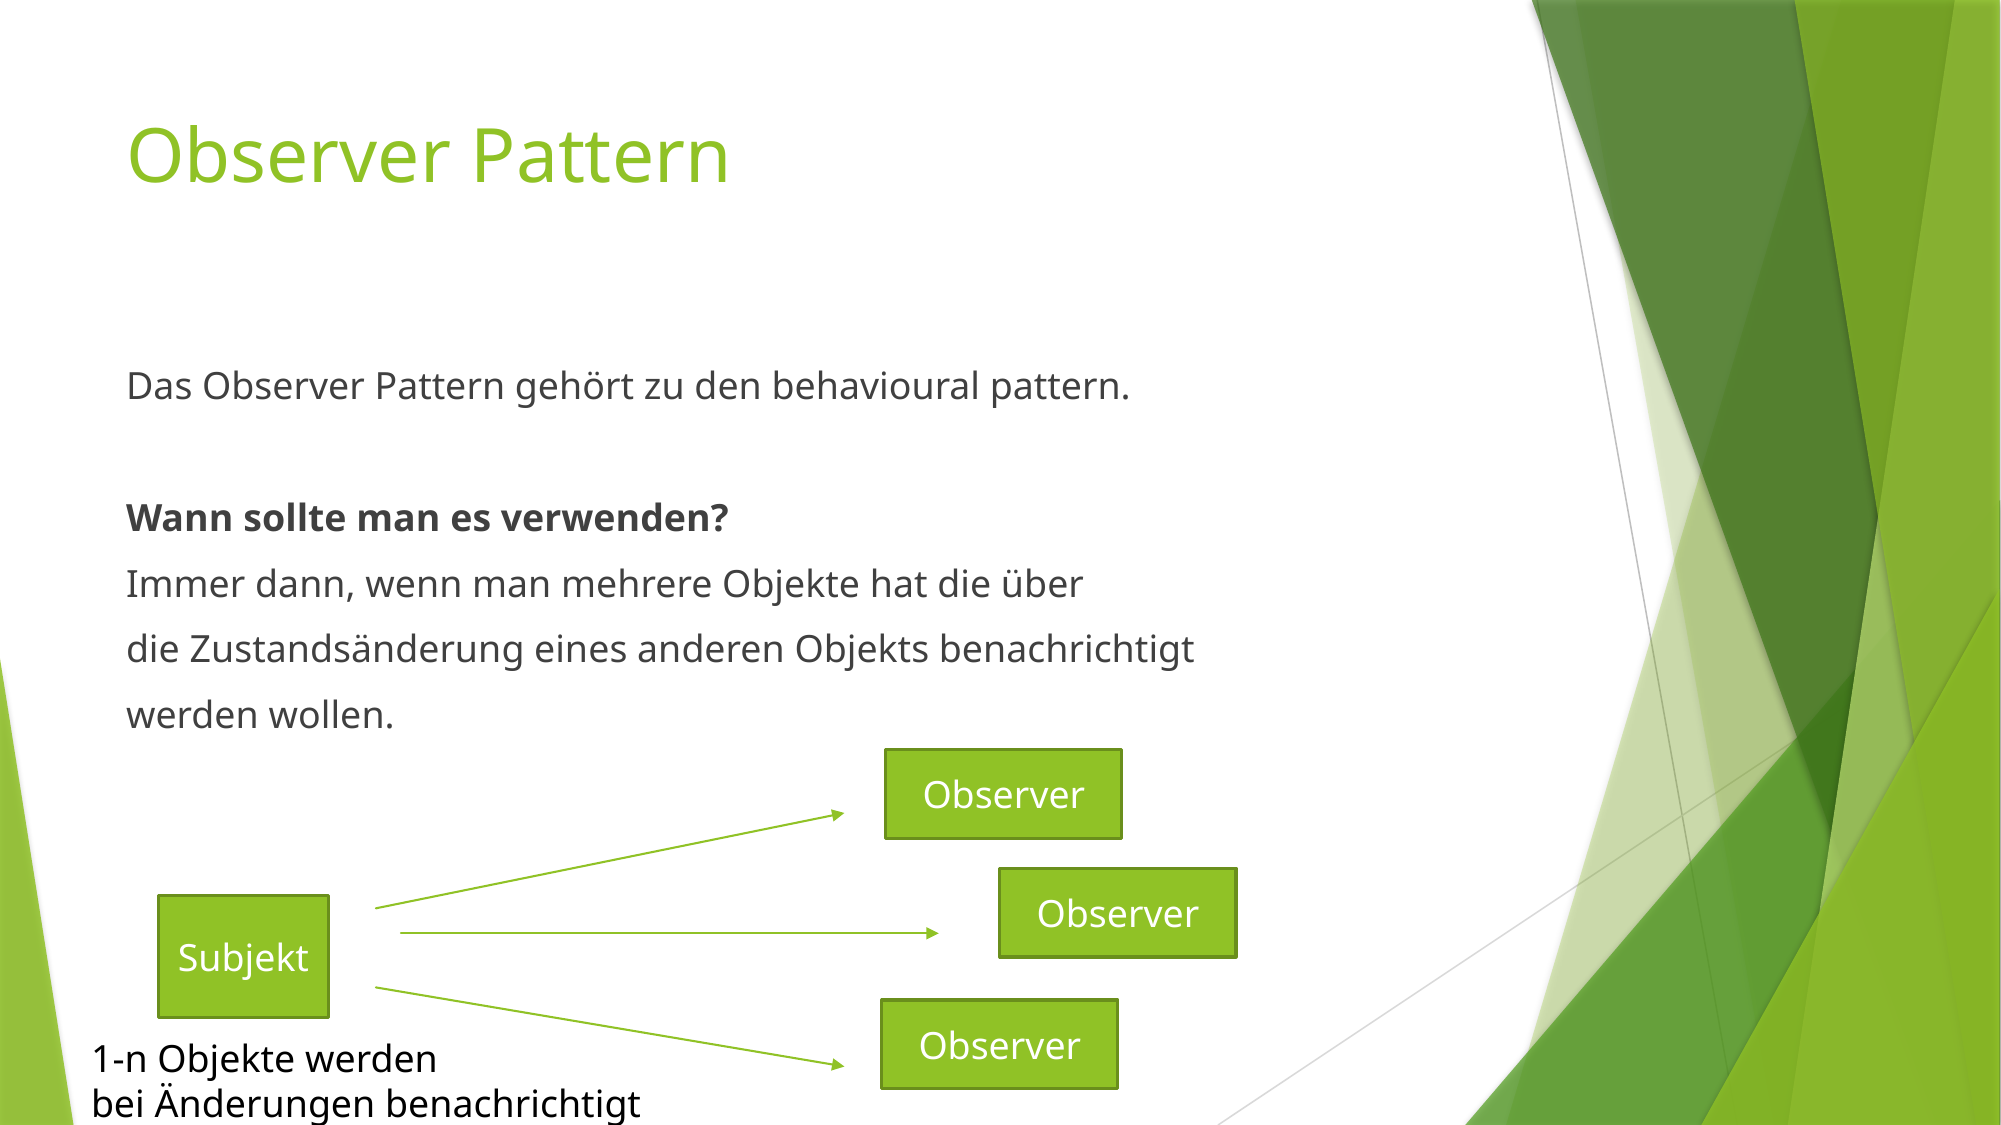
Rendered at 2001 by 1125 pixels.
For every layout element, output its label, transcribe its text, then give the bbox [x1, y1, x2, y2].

list Das Observer Pattern gehört zu den behavioural pattern. Wann sollte man es verwenden? Immer dann, wenn man mehrere Objekte hat die über die Zustandsänderung eines anderen Objekts benachrichtigt werden wollen. [111, 354, 1522, 992]
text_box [375, 986, 845, 1067]
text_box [375, 812, 845, 909]
text_box Observer [884, 748, 1123, 840]
title Observer Pattern [111, 99, 1522, 317]
text_box Subjekt [157, 894, 330, 1019]
text_box 1-n Objekte werden bei Änderungen benachrichtigt [76, 1027, 657, 1125]
text_box Observer [880, 998, 1119, 1090]
text_box Observer [998, 867, 1238, 959]
